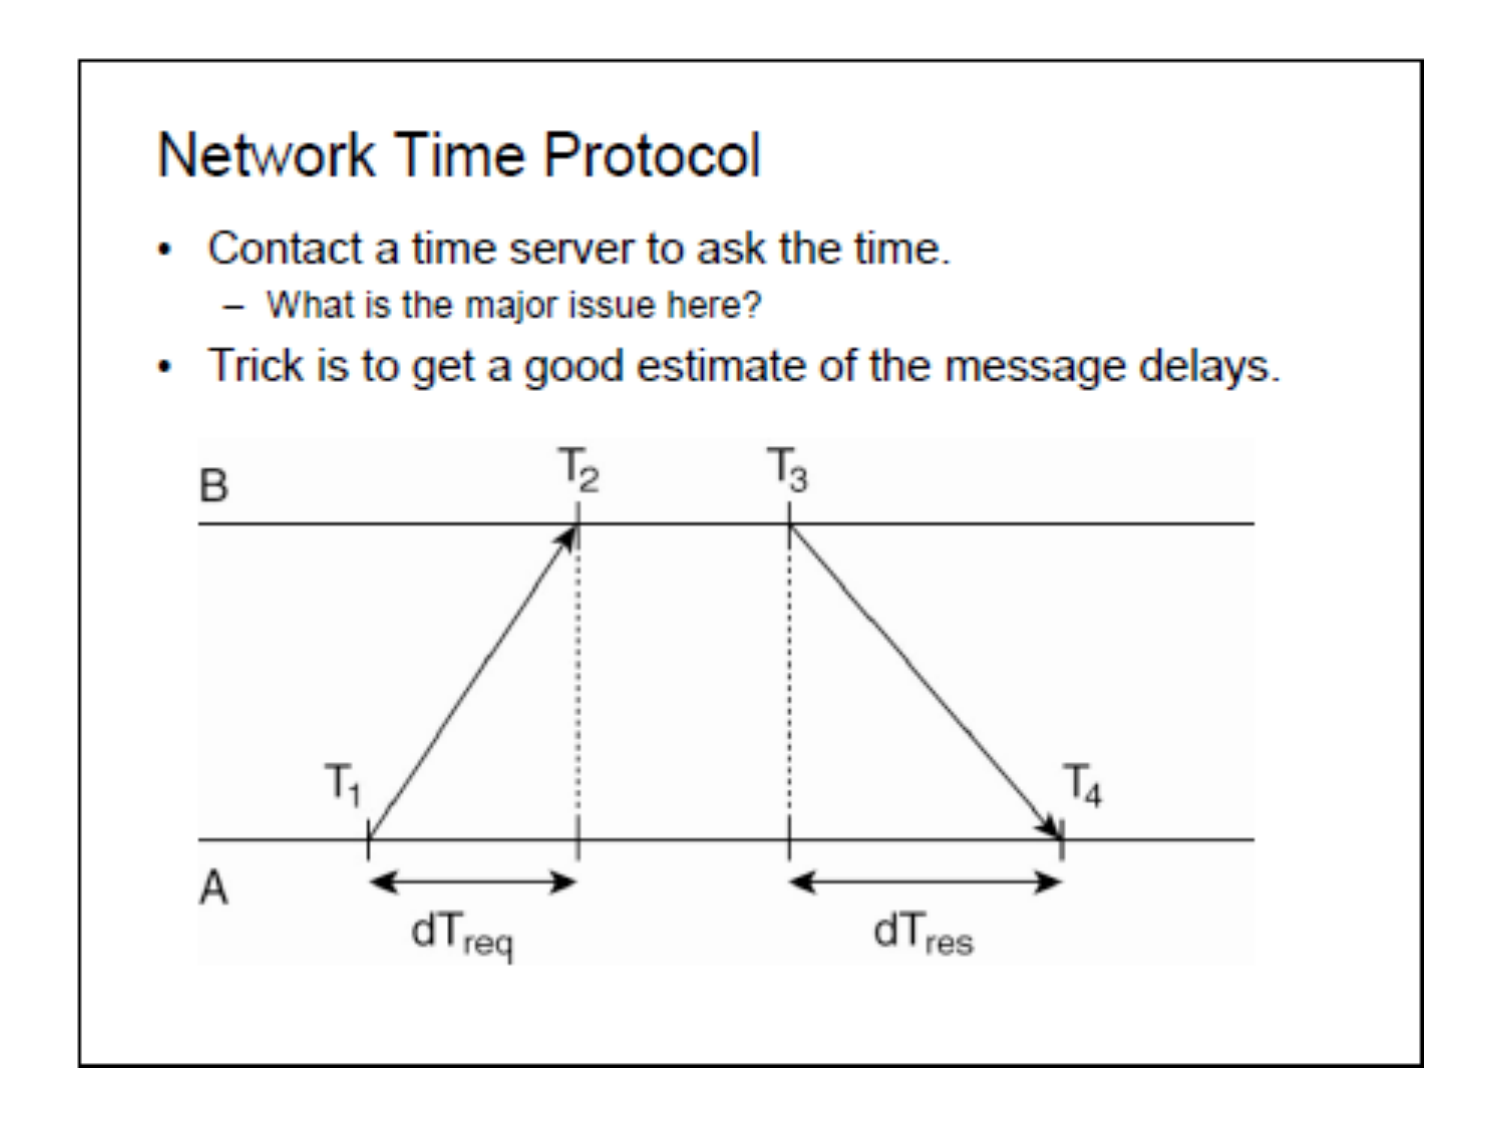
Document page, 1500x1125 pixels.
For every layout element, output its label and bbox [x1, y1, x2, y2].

picture [73, 54, 1424, 1068]
